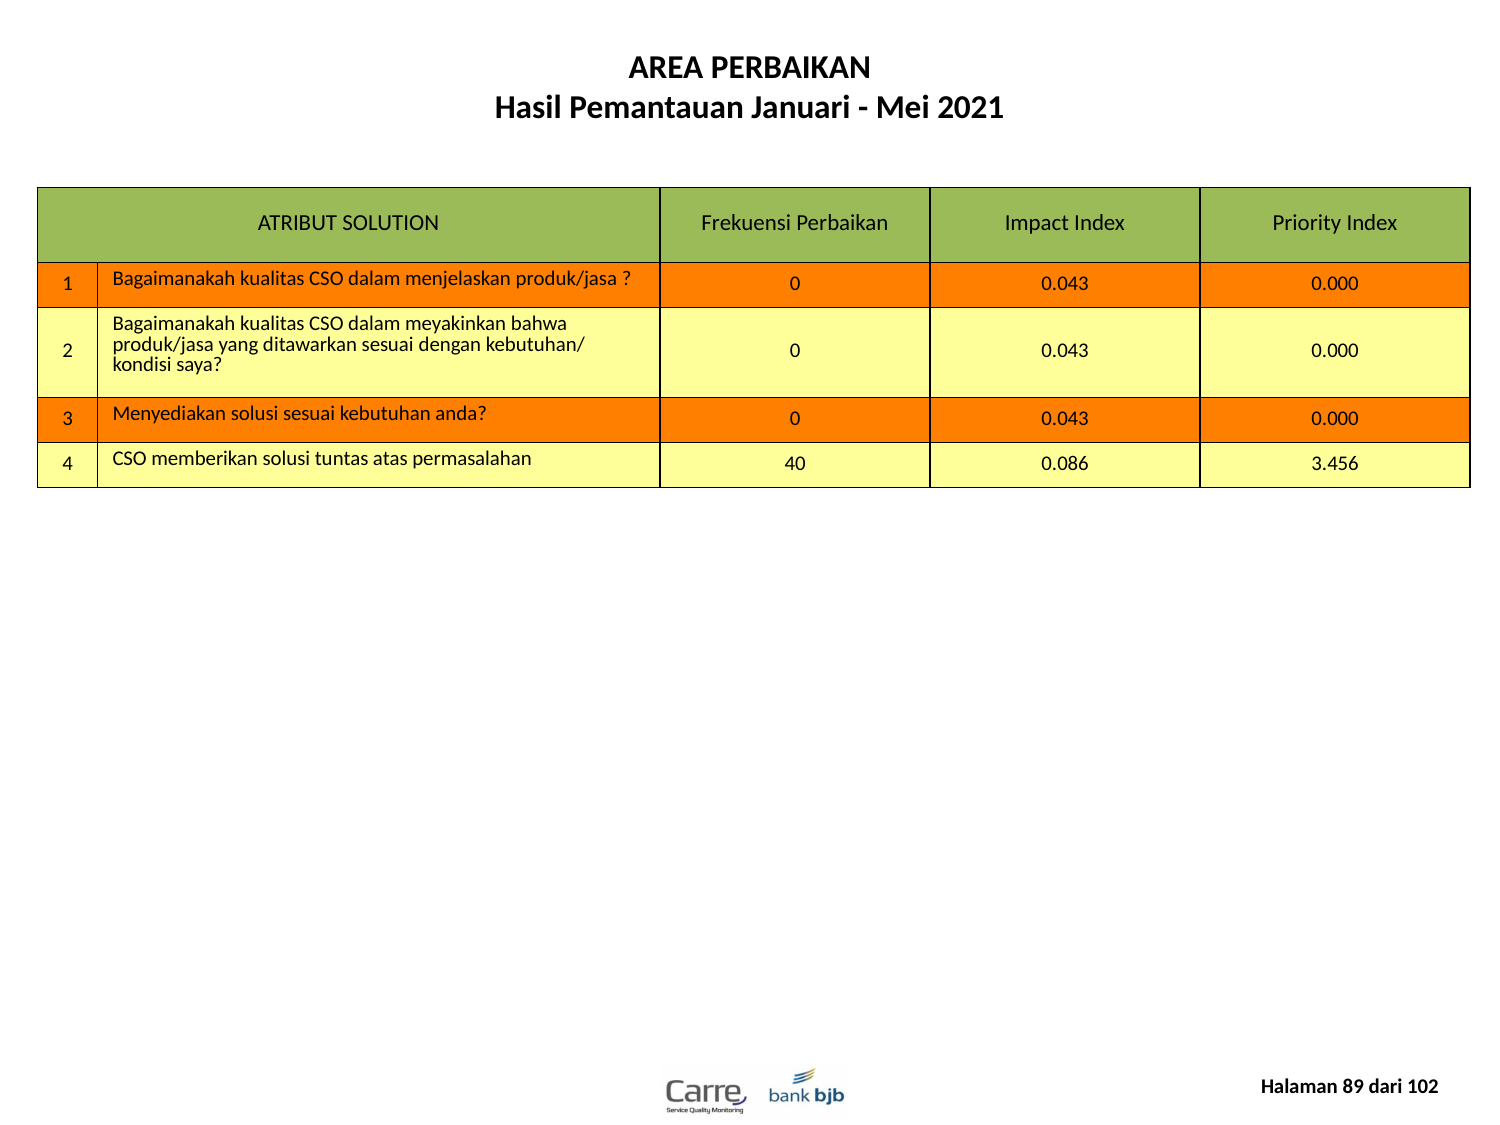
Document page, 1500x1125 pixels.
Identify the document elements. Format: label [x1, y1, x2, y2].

table_cell [38, 443, 97, 487]
table_cell [98, 443, 659, 487]
table_cell [931, 443, 1199, 487]
table_header [661, 188, 929, 262]
table_cell [661, 308, 929, 397]
table_cell [931, 398, 1199, 442]
table_cell [661, 398, 929, 442]
text_box [1246, 1065, 1454, 1105]
text_box [479, 37, 1020, 132]
table_cell [1201, 398, 1469, 442]
table_cell [98, 308, 659, 397]
table_cell [661, 263, 929, 307]
table_cell [1201, 263, 1469, 307]
table_cell [931, 308, 1199, 397]
table_header [38, 188, 659, 262]
table_header [1201, 188, 1469, 262]
picture [659, 1064, 848, 1118]
table_header [931, 188, 1199, 262]
table_cell [38, 308, 97, 397]
table_cell [1201, 308, 1469, 397]
table_cell [38, 263, 97, 307]
table_cell [38, 398, 97, 442]
table_cell [98, 263, 659, 307]
table_cell [1201, 443, 1469, 487]
table_cell [931, 263, 1199, 307]
table_cell [661, 443, 929, 487]
table_cell [98, 398, 659, 442]
